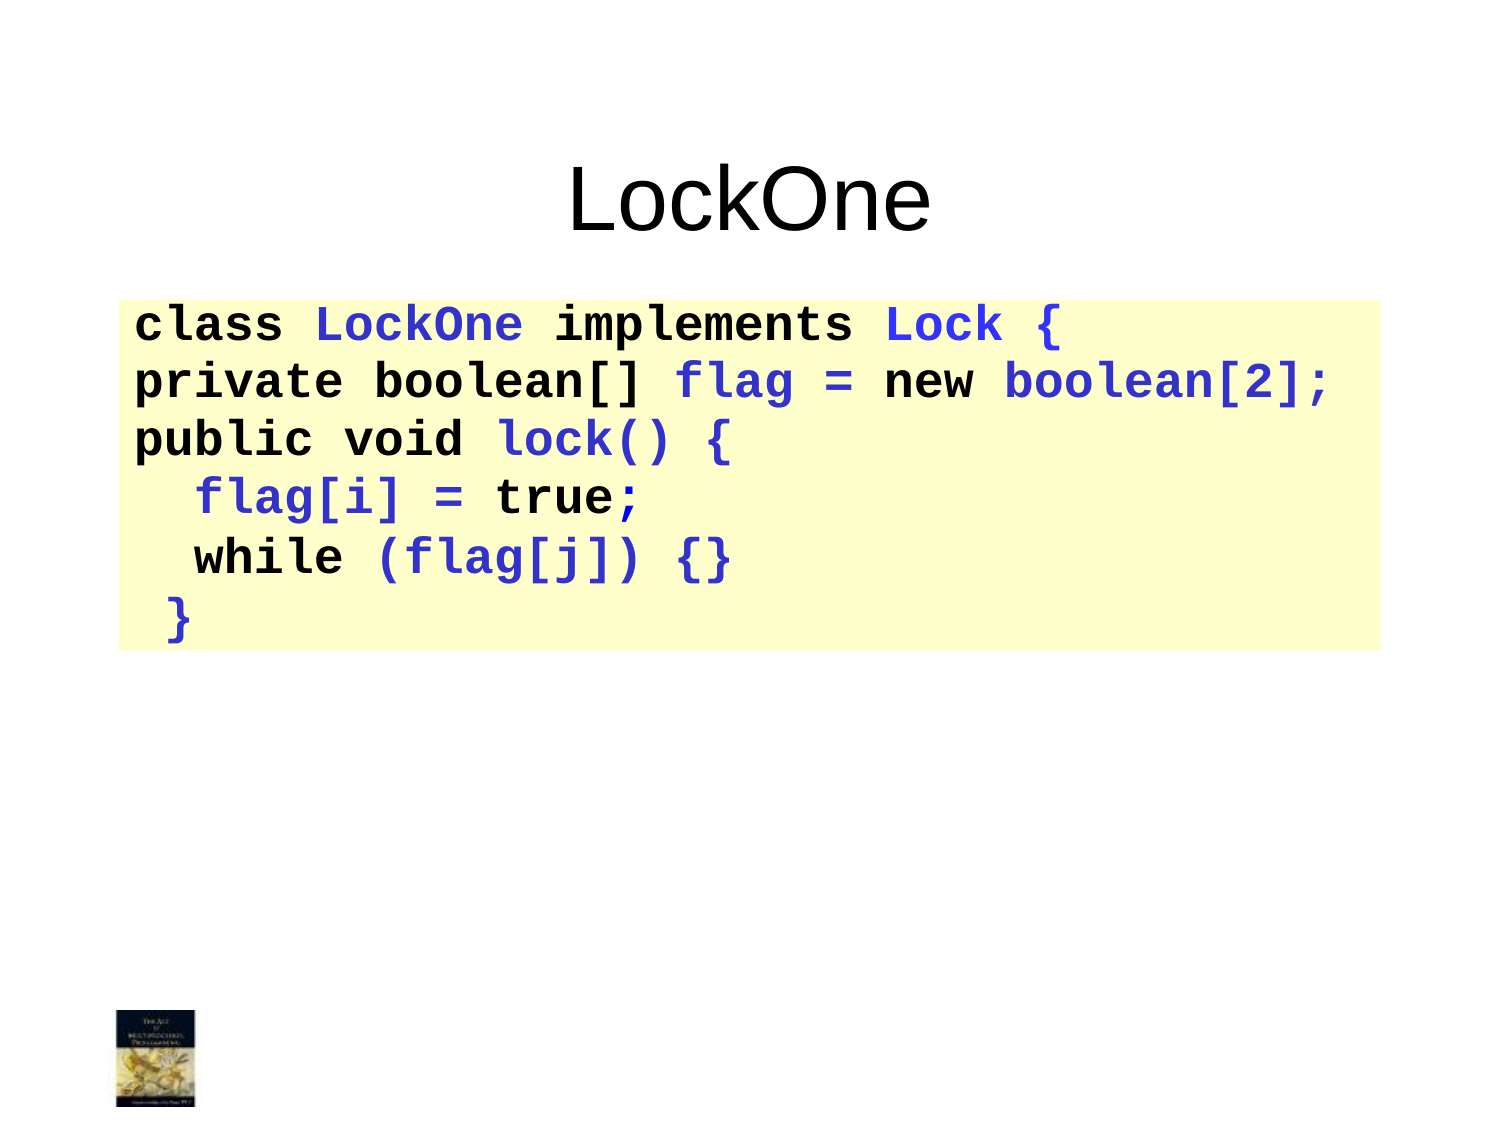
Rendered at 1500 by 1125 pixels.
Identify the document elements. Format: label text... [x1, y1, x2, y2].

text_box class LockOne implements Lock { private boolean[] flag = new boolean[2]; public void lock() { flag[i] = true; while (flag[j]) {} } [118, 299, 1381, 651]
picture [107, 1010, 204, 1107]
title LockOne [112, 99, 1388, 288]
